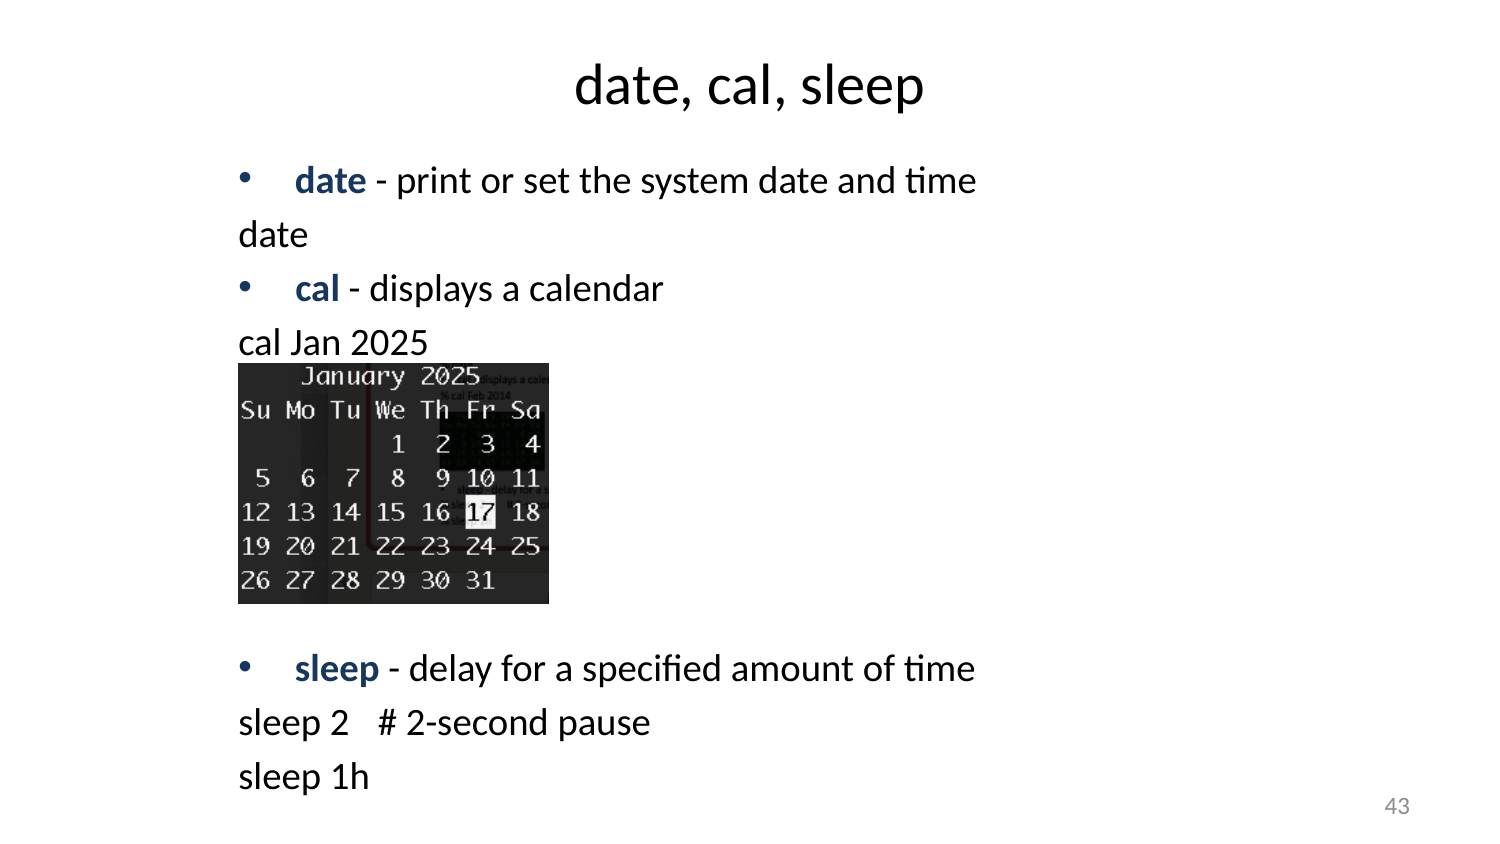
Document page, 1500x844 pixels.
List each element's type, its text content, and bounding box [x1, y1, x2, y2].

slide_number 43 [1074, 782, 1425, 827]
list date - print or set the system date and time date cal - displays a calendar cal Jan 2025 sleep - delay for a specified amount of time sleep 2 # 2-second pause sleep 1h [223, 146, 1277, 810]
picture [238, 363, 549, 604]
title date, cal, sleep [75, 33, 1425, 129]
